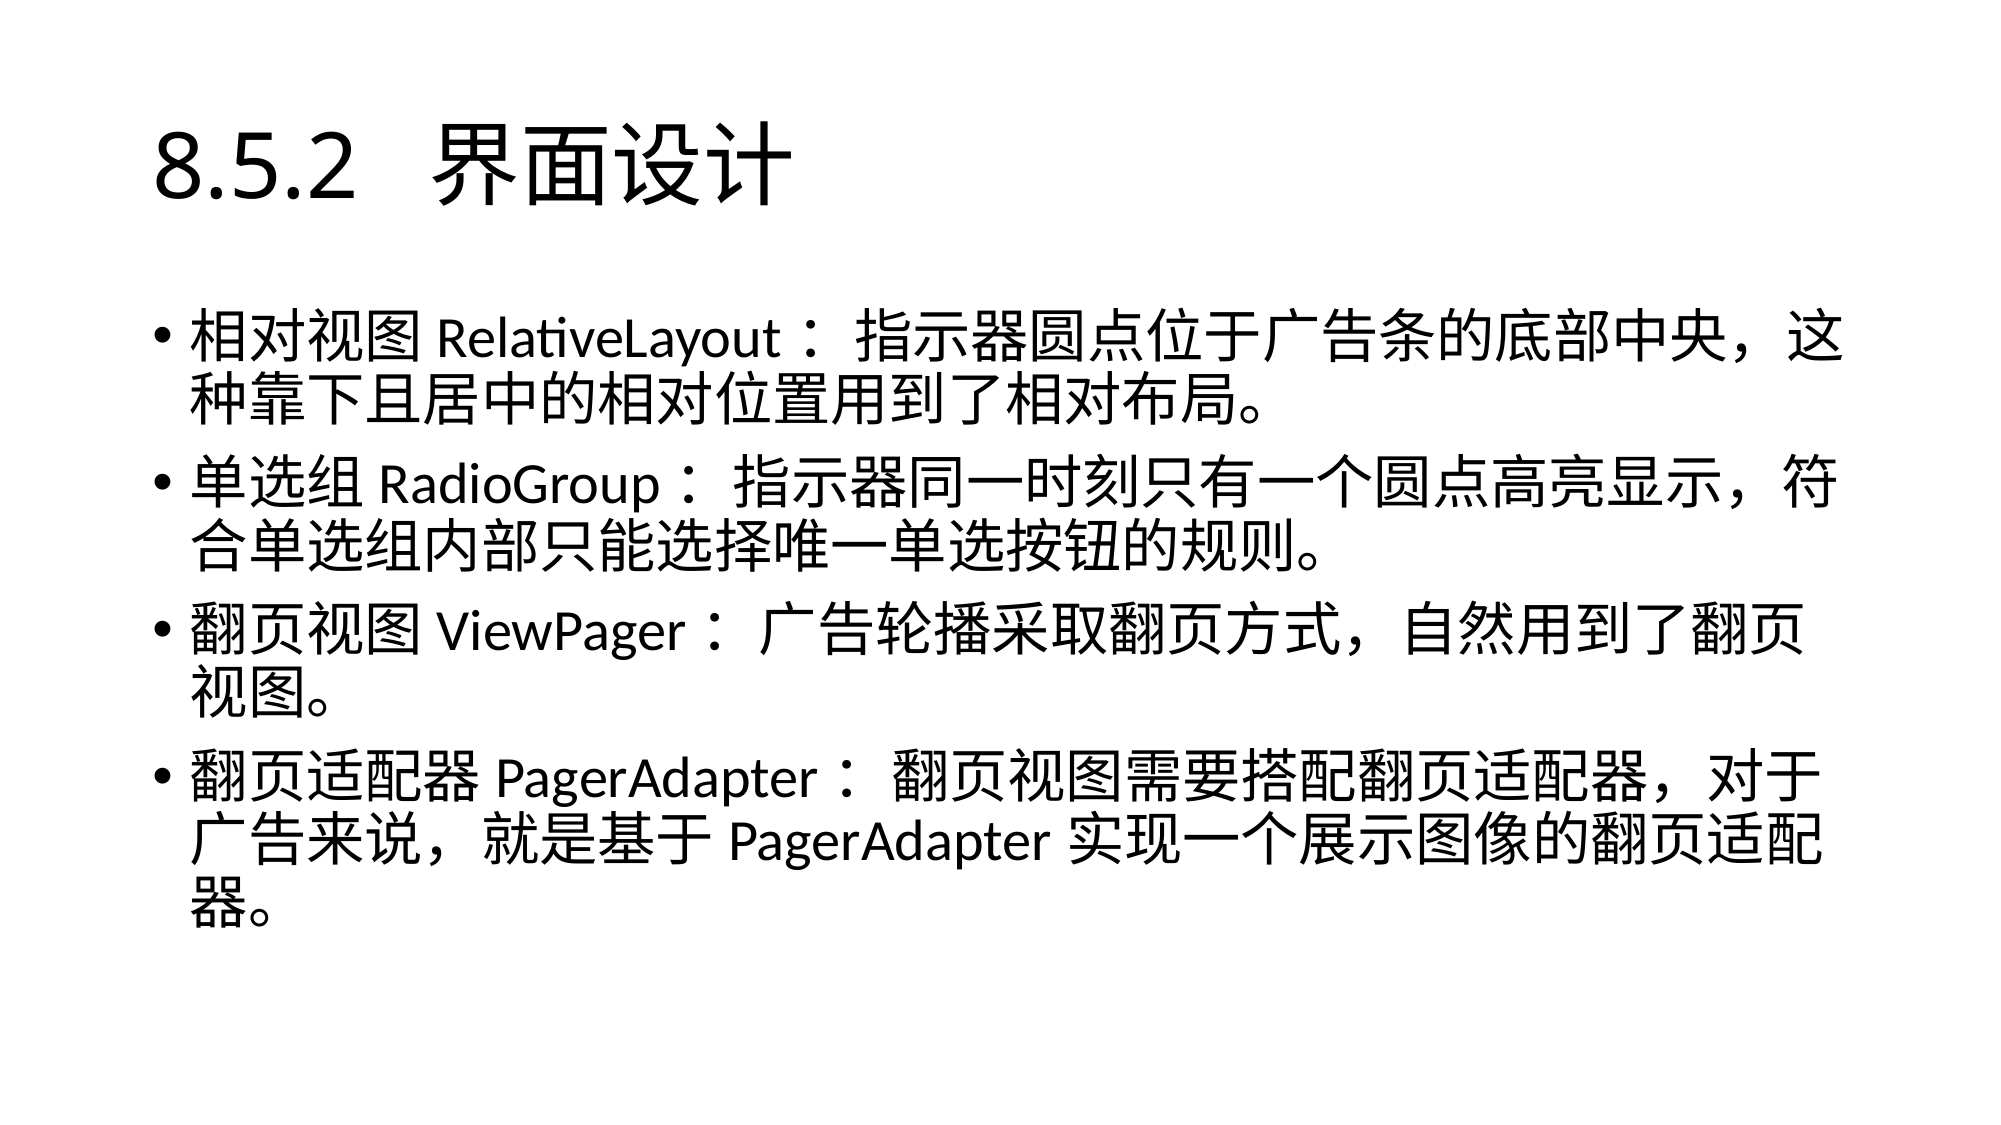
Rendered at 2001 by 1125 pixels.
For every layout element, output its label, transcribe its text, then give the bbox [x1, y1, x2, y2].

list 相对视图RelativeLayout：指示器圆点位于广告条的底部中央，这种靠下且居中的相对位置用到了相对布局。 单选组RadioGroup：指示器同一时刻只有一个圆点高亮显示，符合单选组内部只能选择唯一单选按钮的规则。 翻页视图ViewPager：广告轮播采取翻页方式，自然用到了翻页视图。 翻页适配器PagerAdapter：翻页视图需要搭配翻页适配器，对于广告来说，就是基于PagerAdapter实现一个展示图像的翻页适配器。 [137, 299, 1863, 1014]
title 8.5.2 界面设计 [137, 59, 1863, 278]
